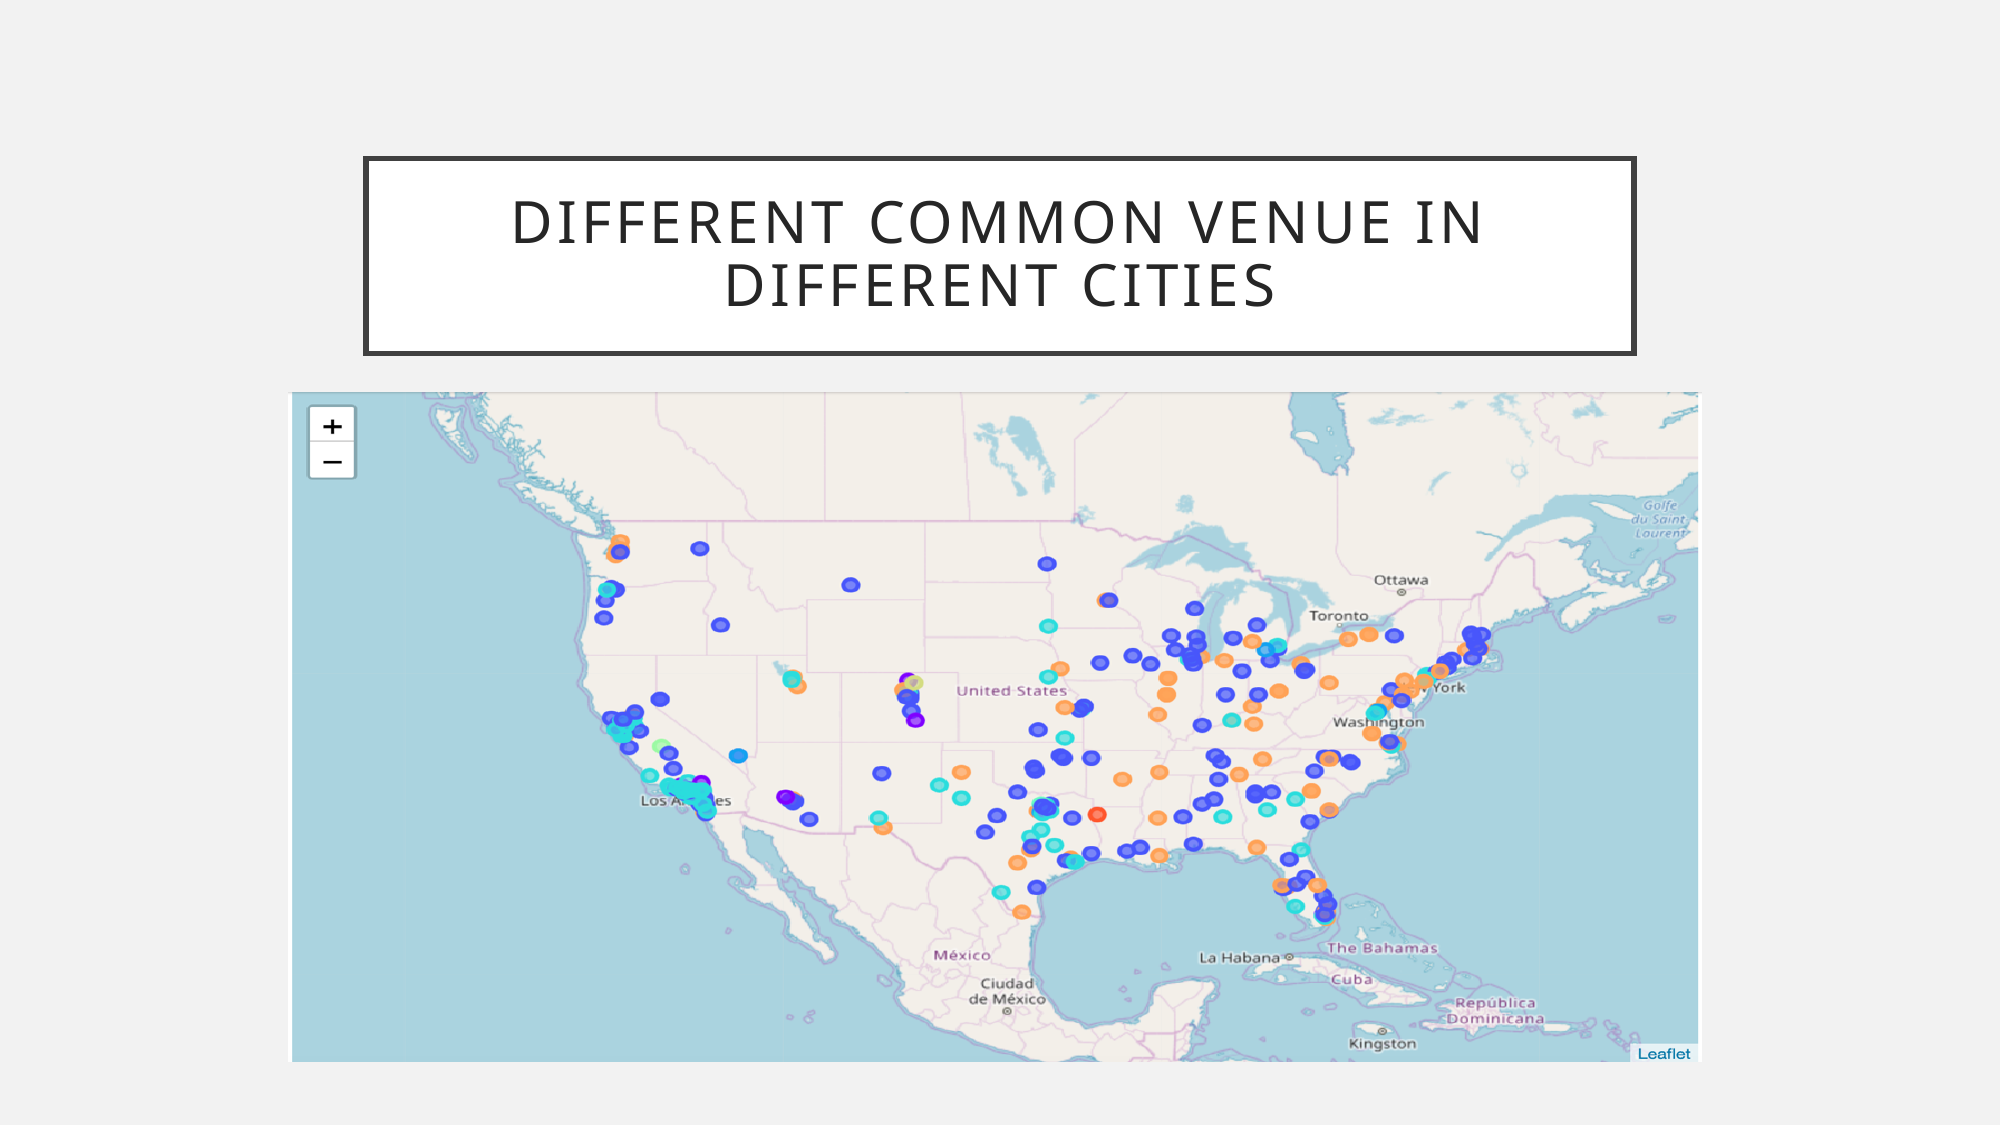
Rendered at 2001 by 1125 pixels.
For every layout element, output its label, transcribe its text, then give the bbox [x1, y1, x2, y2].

title Different common venue in Different cities [363, 156, 1637, 356]
picture [288, 392, 1702, 1062]
